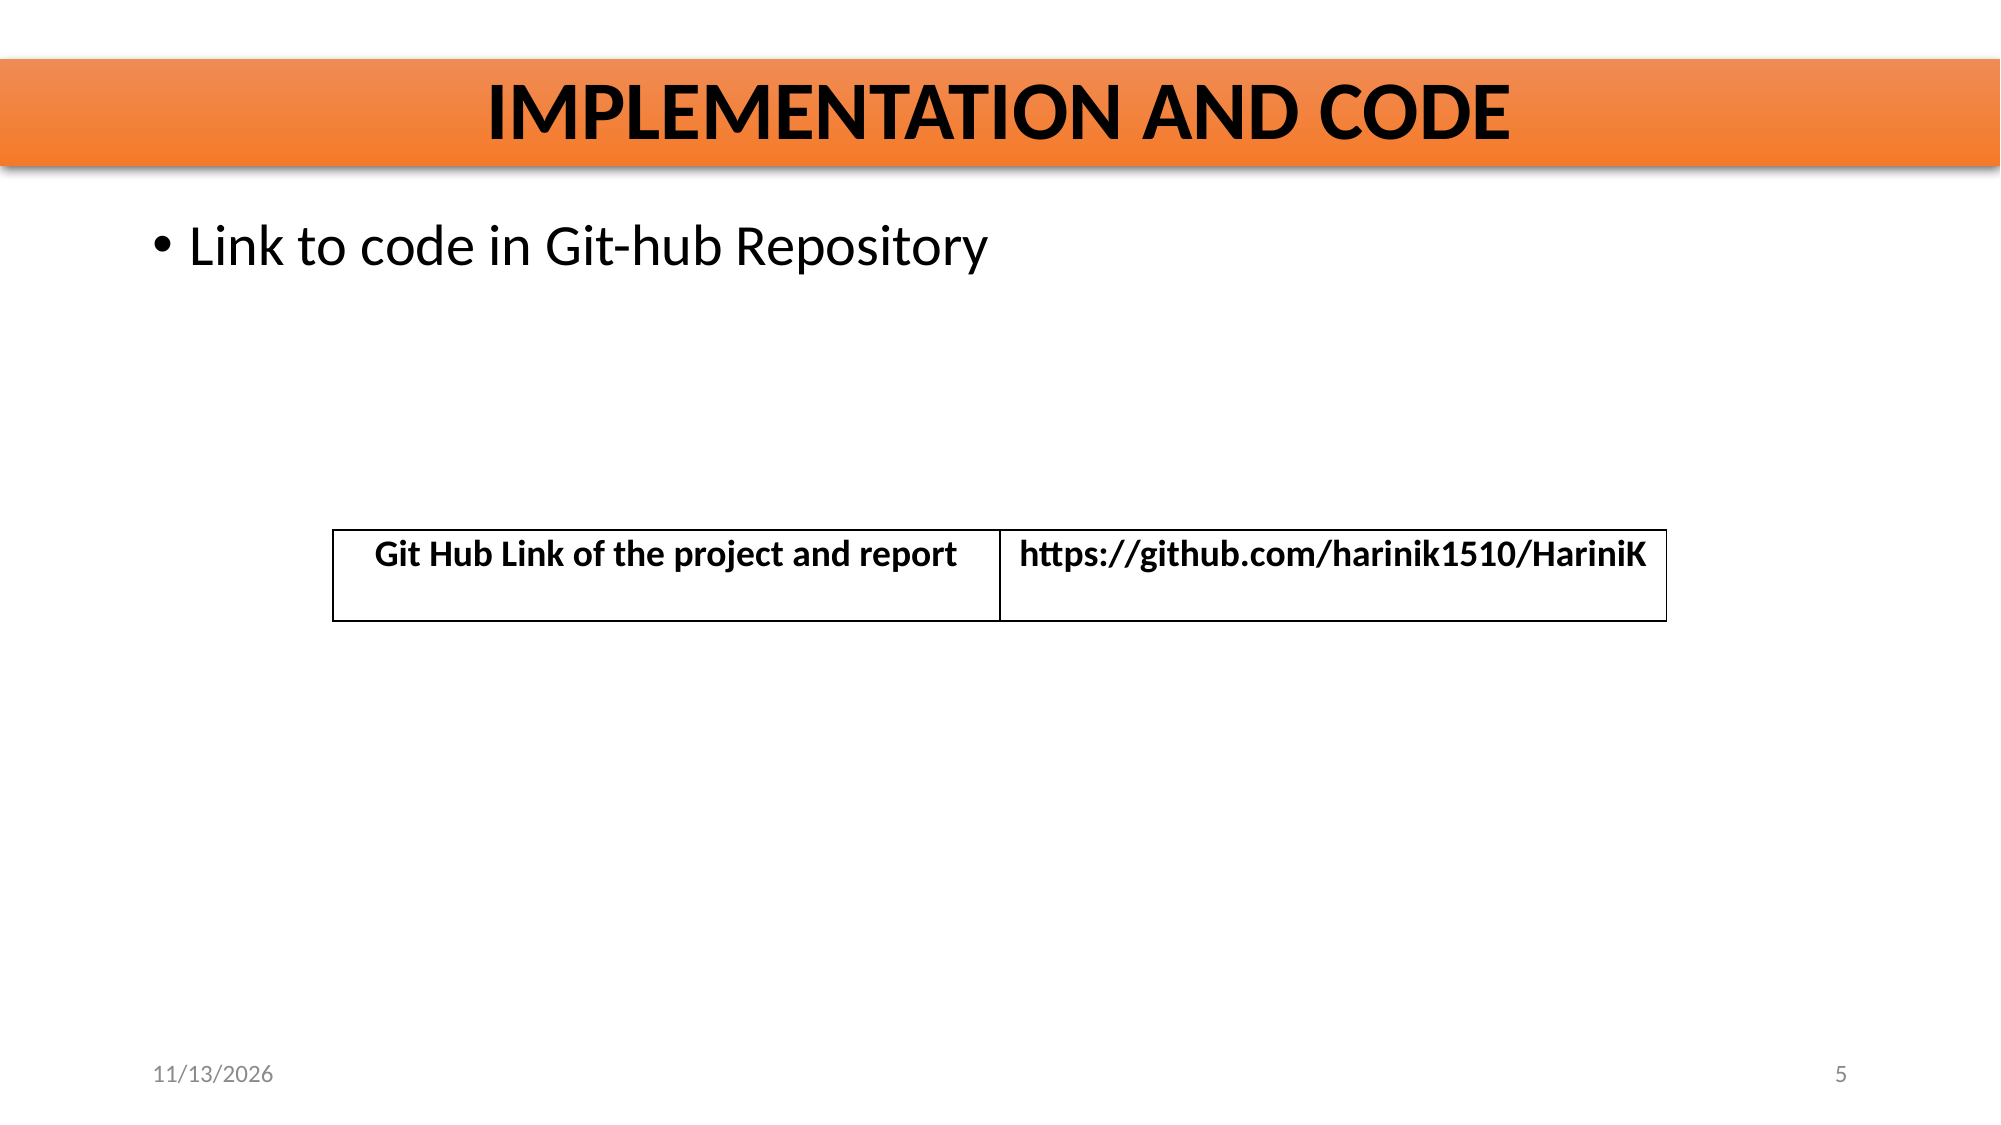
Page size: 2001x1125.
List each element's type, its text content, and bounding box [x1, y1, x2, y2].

table_header https://github.com/harinik1510/HariniK [1001, 531, 1666, 620]
list Link to code in Git-hub Repository [137, 207, 1863, 1014]
slide_number 5 [1412, 1042, 1863, 1103]
title IMPLEMENTATION AND CODE [0, 59, 2000, 166]
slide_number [137, 1042, 588, 1103]
table_header Git Hub Link of the project and report [334, 531, 999, 620]
